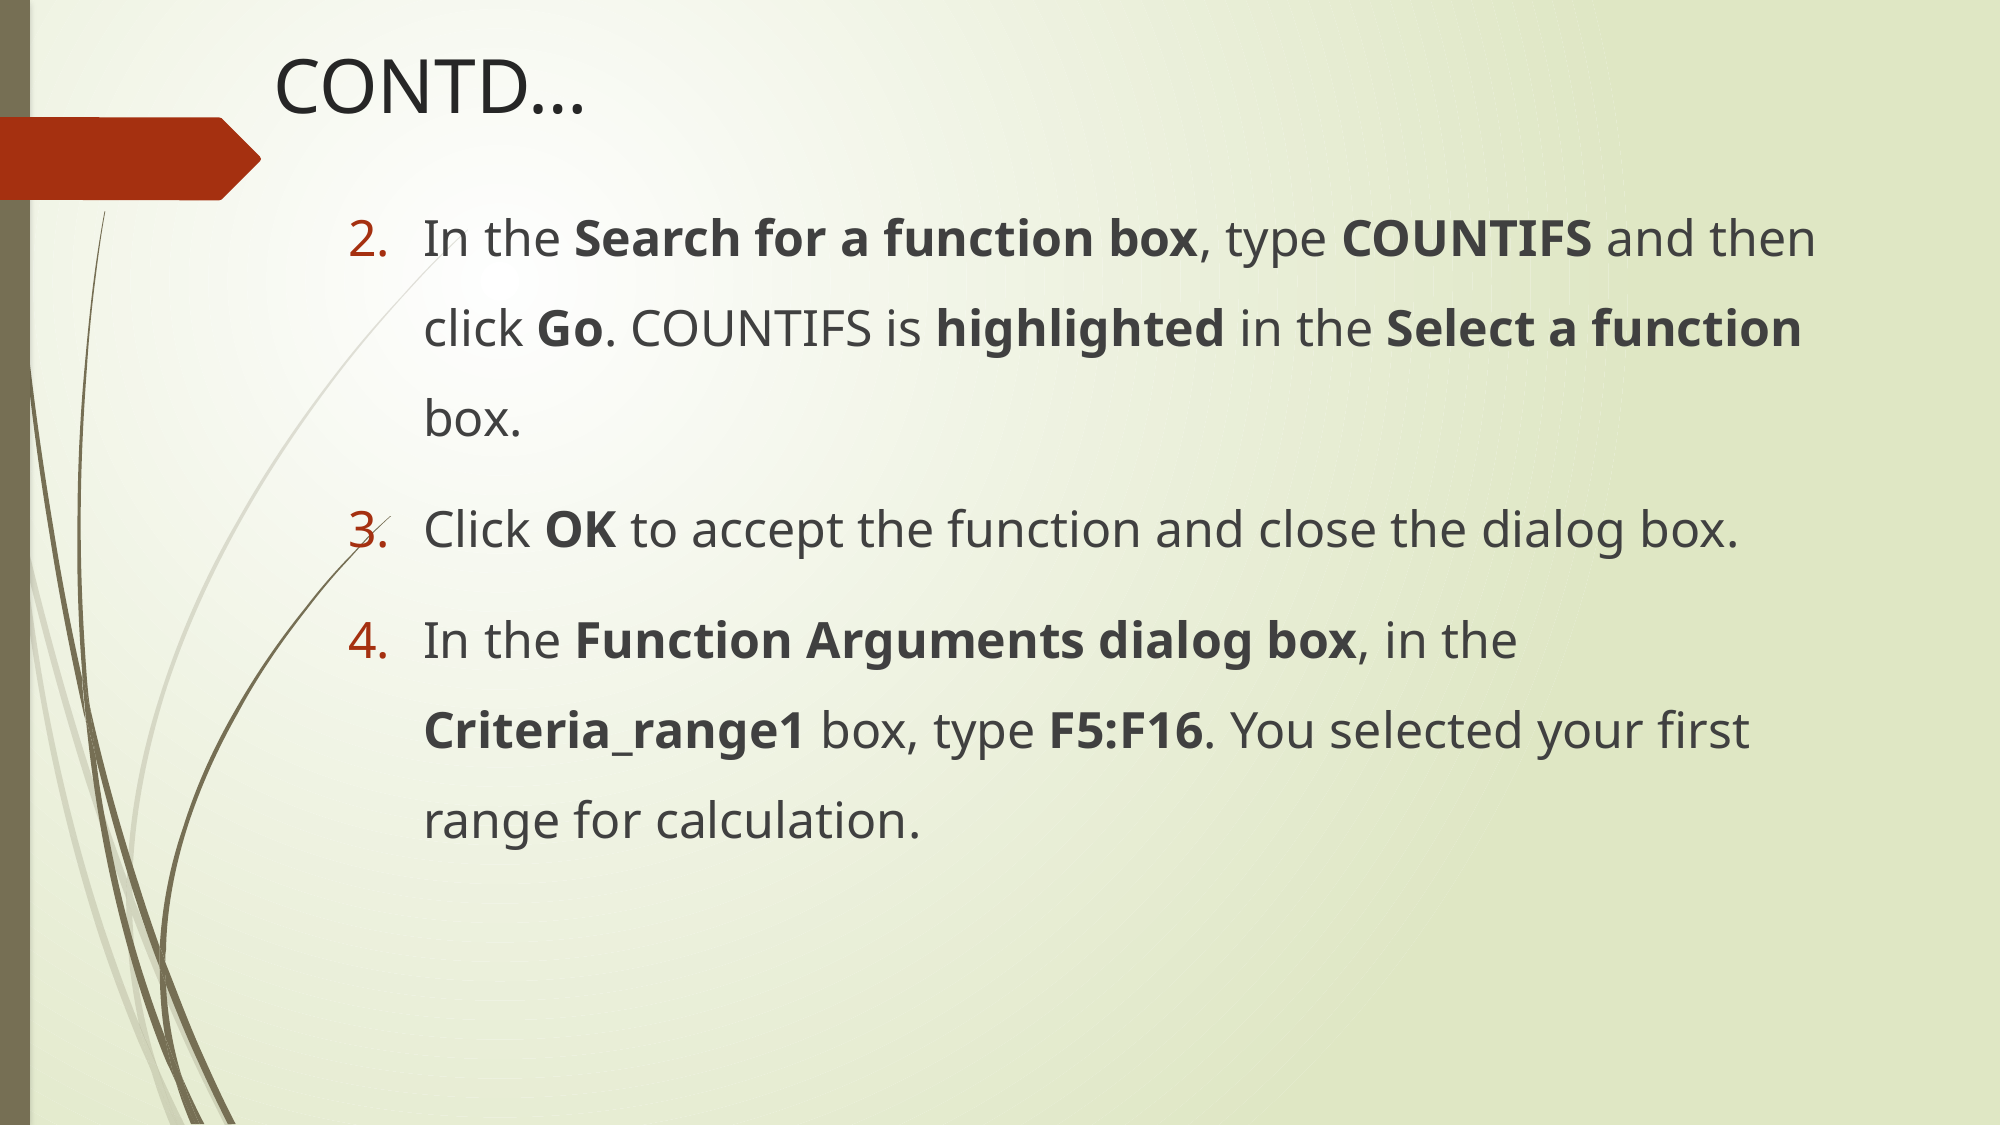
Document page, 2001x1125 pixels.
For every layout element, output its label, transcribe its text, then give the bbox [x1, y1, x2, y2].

list In the Search for a function box, type COUNTIFS and then click Go. COUNTIFS is highlighted in the Select a function box. Click OK to accept the function and close the dialog box. In the Function Arguments dialog box, in the Criteria_range1 box, type F5:F16. You selected your first range for calculation. [258, 169, 1888, 970]
title CONTD… [258, 30, 1875, 169]
